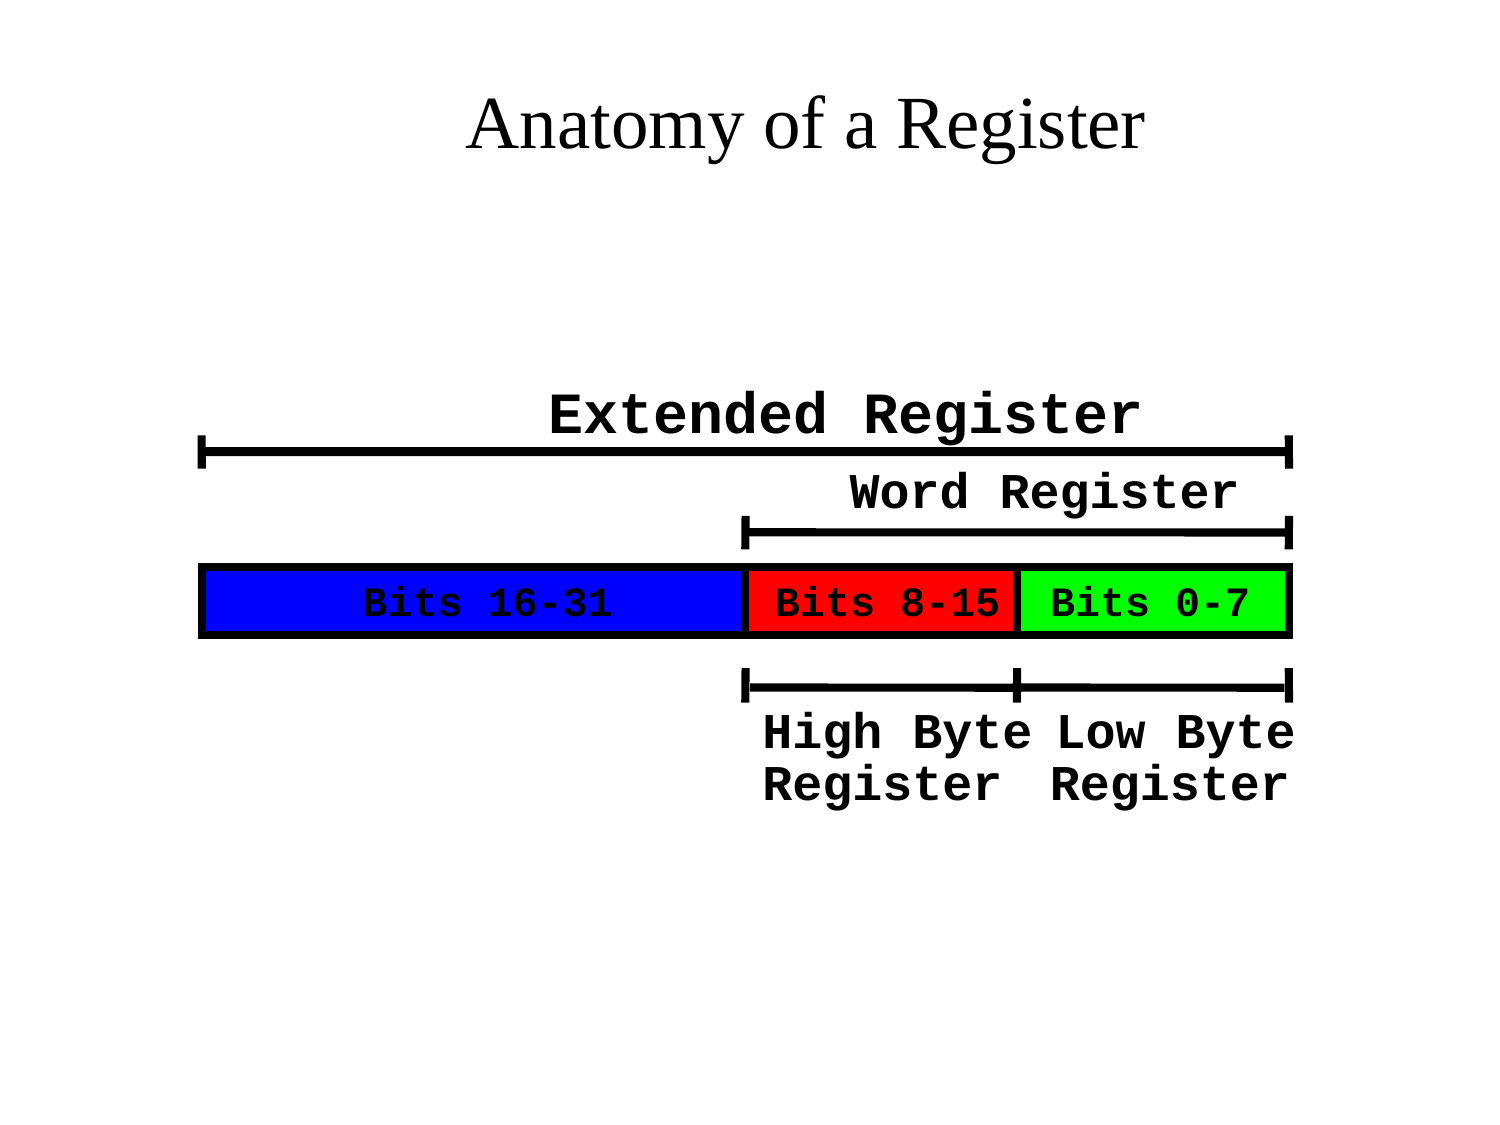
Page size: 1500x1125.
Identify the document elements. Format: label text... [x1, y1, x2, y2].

text_box [202, 447, 1288, 457]
text_box Register [1049, 749, 1290, 810]
text_box [745, 566, 1016, 635]
text_box Bits 16-31 [362, 575, 613, 625]
text_box Bits 8-15 [774, 575, 1000, 625]
text_box High Byte [762, 698, 1033, 759]
text_box Word Register [849, 458, 1240, 518]
text_box Register [762, 749, 1003, 810]
text_box [169, 354, 1325, 818]
text_box Extended Register [548, 374, 1144, 445]
title Anatomy of a Register [287, 73, 1325, 165]
text_box [1016, 566, 1289, 635]
text_box [201, 566, 745, 635]
text_box Bits 0-7 [1050, 575, 1250, 625]
text_box Low Byte [1055, 698, 1296, 759]
